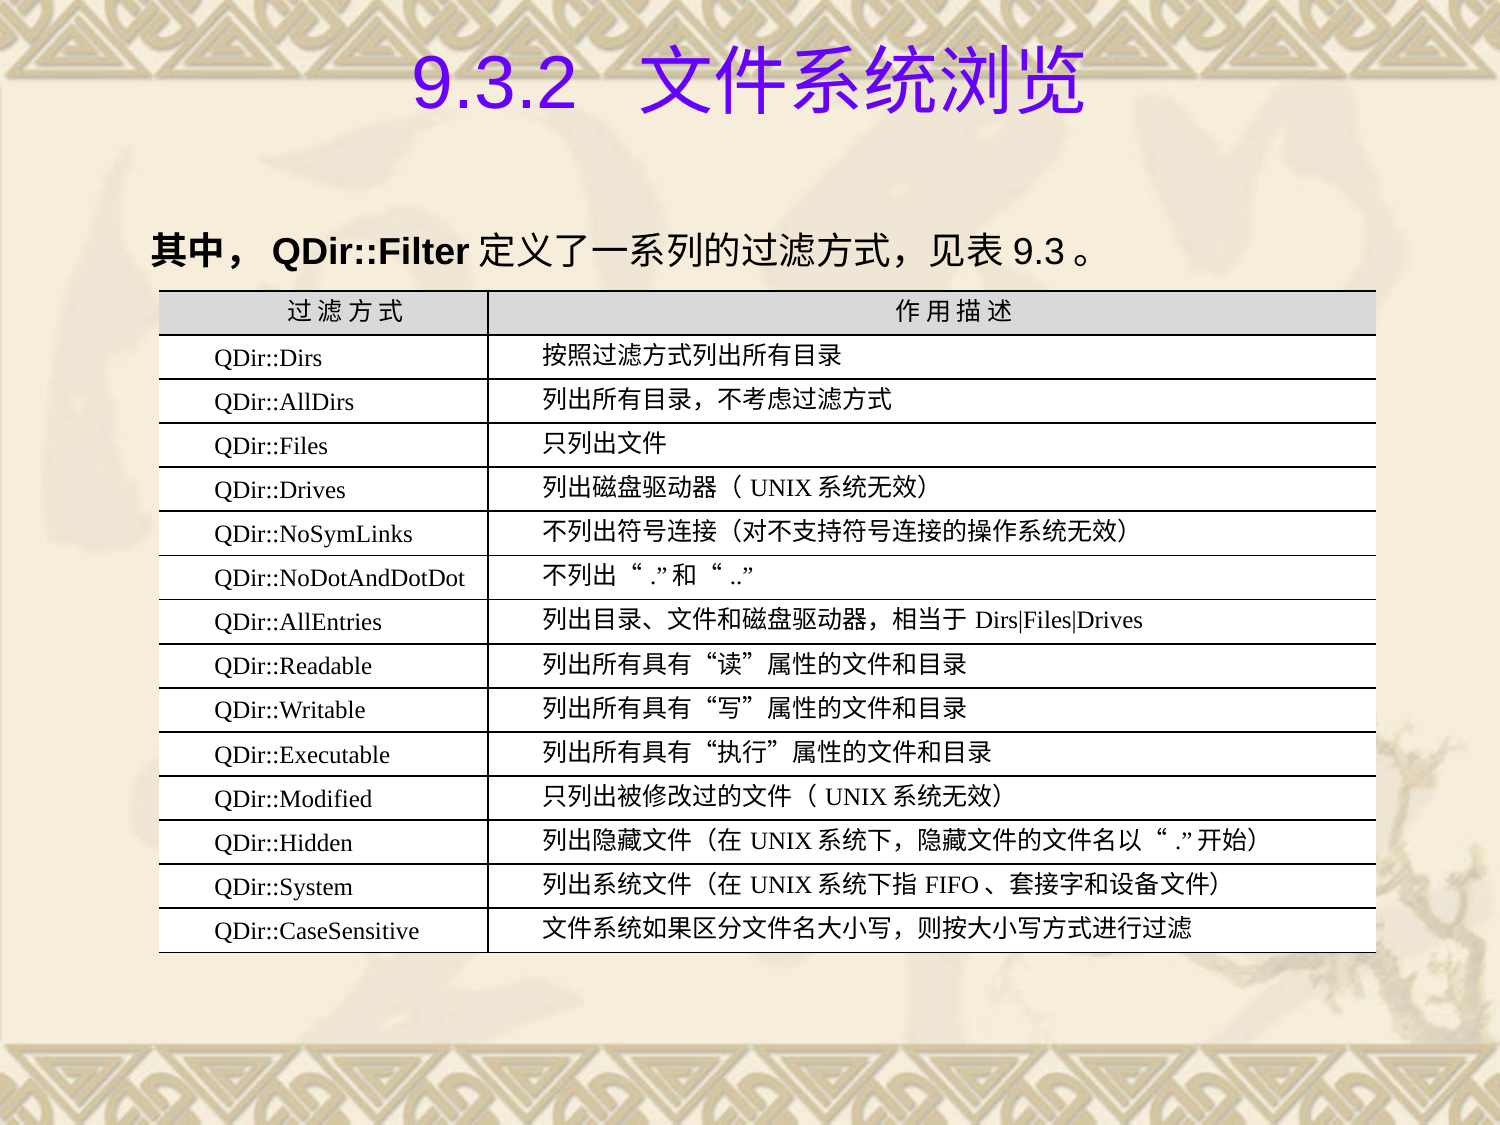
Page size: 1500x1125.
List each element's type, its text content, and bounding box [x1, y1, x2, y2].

table_cell QDir::Dirs [159, 336, 487, 378]
table_cell 列出所有具有“写”属性的文件和目录 [489, 689, 1376, 731]
table_cell QDir::Readable [159, 645, 487, 687]
table_cell 只列出被修改过的文件（UNIX系统无效） [489, 777, 1376, 819]
table_cell 不列出符号连接（对不支持符号连接的操作系统无效） [489, 512, 1376, 555]
picture [0, 0, 1500, 1125]
text_box 其中，QDir::Filter定义了一系列的过滤方式，见表9.3。 [135, 219, 1140, 325]
table_cell 列出磁盘驱动器（UNIX系统无效） [489, 468, 1376, 510]
table_cell 列出所有具有“执行”属性的文件和目录 [489, 733, 1376, 775]
table_cell 按照过滤方式列出所有目录 [489, 336, 1376, 378]
table_header 过 滤 方 式 [159, 292, 487, 334]
table_cell QDir::Modified [159, 777, 487, 819]
table_cell QDir::NoSymLinks [159, 512, 487, 555]
table_cell QDir::Files [159, 424, 487, 466]
table_cell QDir::Drives [159, 468, 487, 510]
table_cell QDir::CaseSensitive [159, 909, 487, 952]
table_cell QDir::Writable [159, 689, 487, 731]
table_cell QDir::AllDirs [159, 380, 487, 422]
table_cell 不列出“.”和“..” [489, 556, 1376, 599]
table_cell 文件系统如果区分文件名大小写，则按大小写方式进行过滤 [489, 909, 1376, 952]
table_header 作 用 描 述 [489, 292, 1376, 334]
table_cell QDir::System [159, 865, 487, 907]
table_cell QDir::Hidden [159, 821, 487, 863]
table_cell 只列出文件 [489, 424, 1376, 466]
table_cell QDir::AllEntries [159, 600, 487, 643]
table_cell 列出所有目录，不考虑过滤方式 [489, 380, 1376, 422]
table_cell QDir::Executable [159, 733, 487, 775]
title 9.3.2 文件系统浏览 [49, 7, 1451, 149]
table_cell 列出隐藏文件（在UNIX系统下，隐藏文件的文件名以“.”开始） [489, 821, 1376, 863]
table_cell 列出所有具有“读”属性的文件和目录 [489, 645, 1376, 687]
table_cell 列出目录、文件和磁盘驱动器，相当于Dirs|Files|Drives [489, 600, 1376, 643]
table_cell 列出系统文件（在UNIX系统下指FIFO、套接字和设备文件） [489, 865, 1376, 907]
table_cell QDir::NoDotAndDotDot [159, 556, 487, 599]
